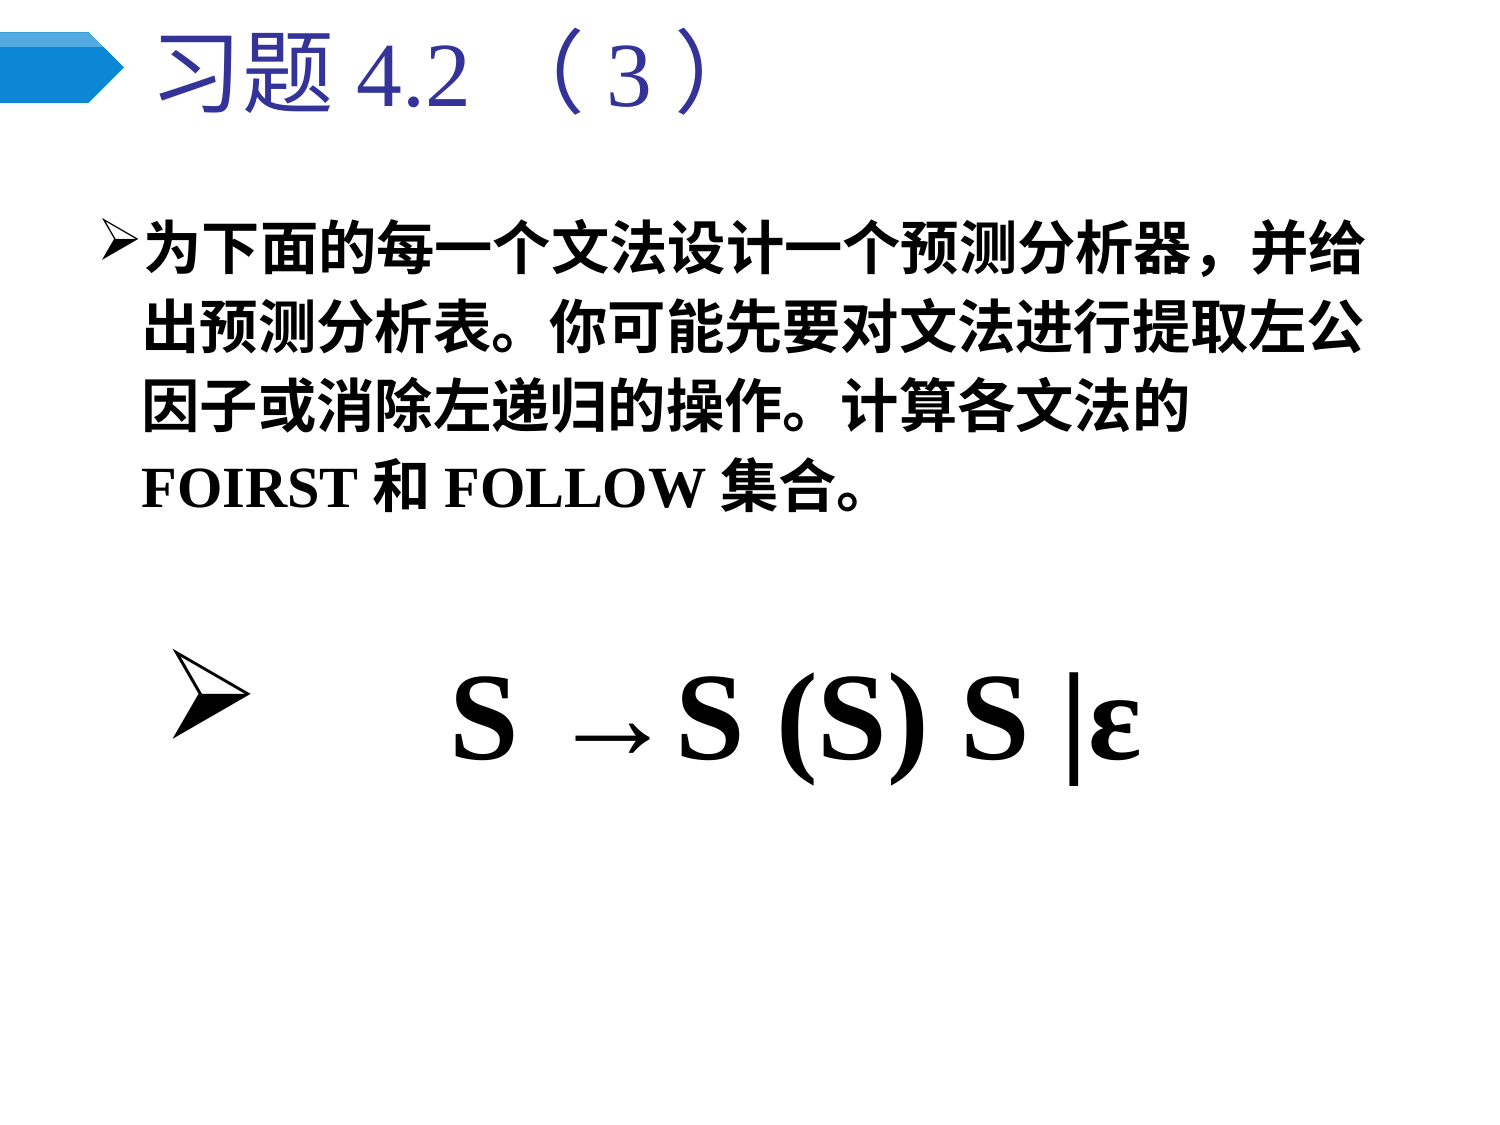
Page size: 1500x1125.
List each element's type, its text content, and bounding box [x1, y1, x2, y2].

title 习题4.2（3） [135, 26, 1468, 132]
list 为下面的每一个文法设计一个预测分析器，并给出预测分析表。你可能先要对文法进行提取左公因子或消除左递归的操作。计算各文法的FOIRST和FOLLOW集合。 S →S (S) S |ε [82, 194, 1430, 996]
